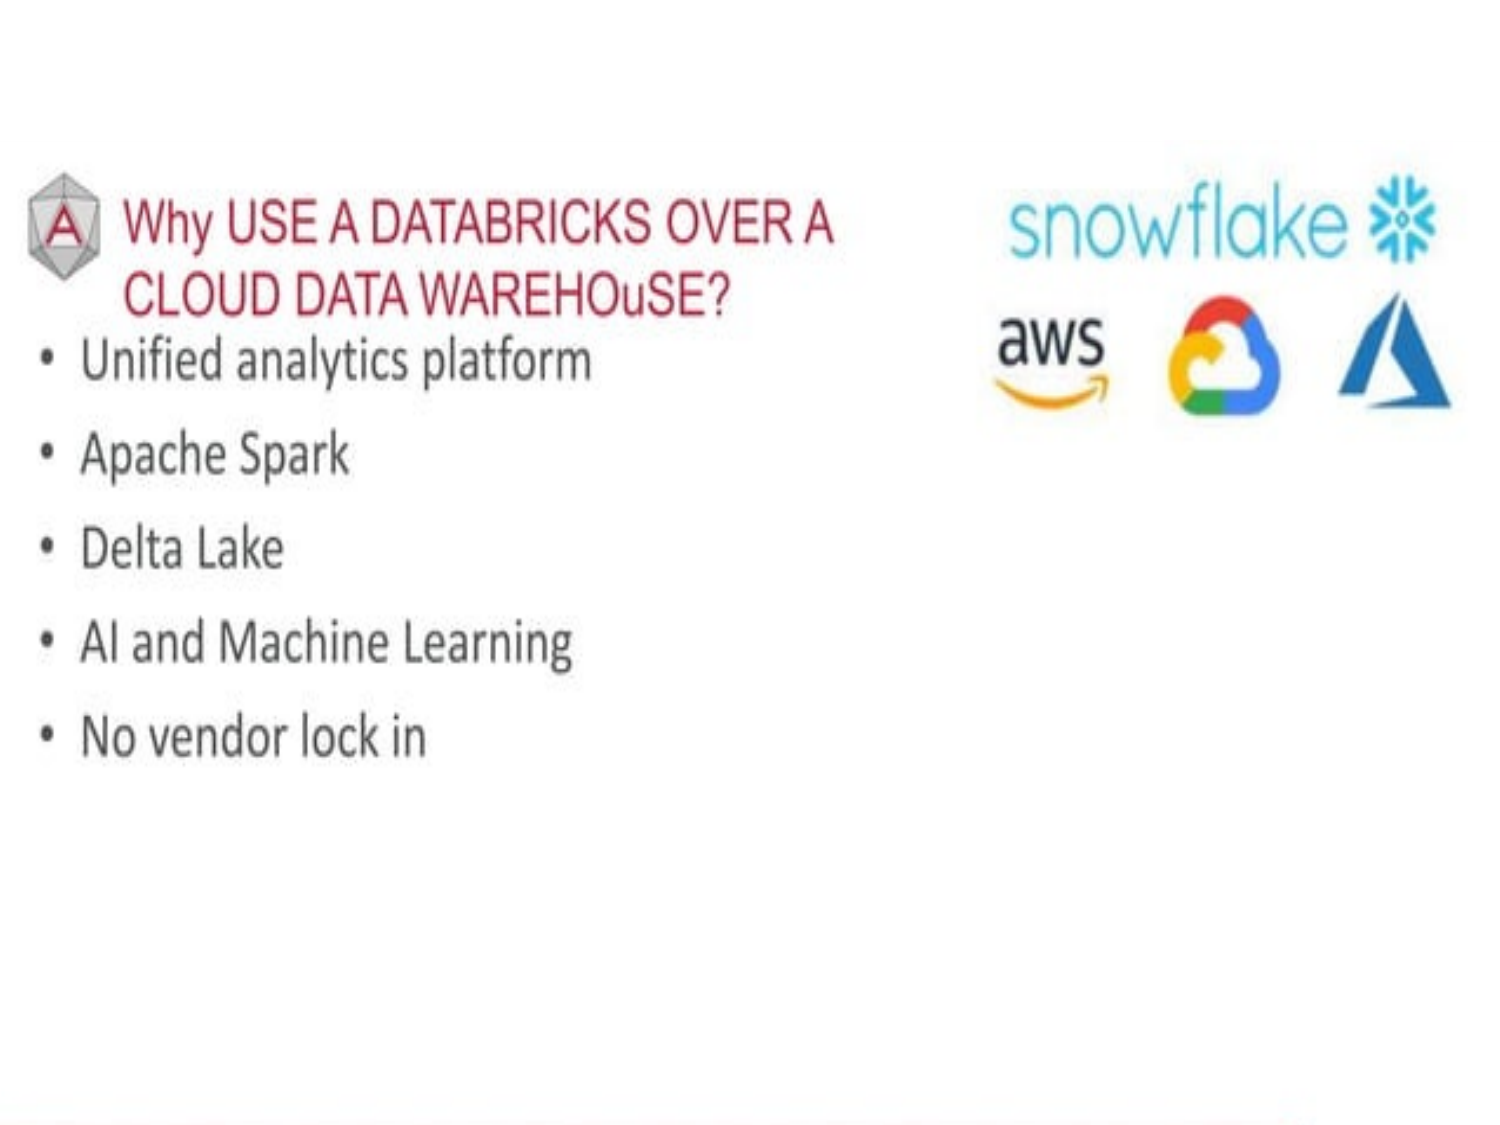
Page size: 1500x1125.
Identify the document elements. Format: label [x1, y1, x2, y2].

picture [0, 139, 1500, 1125]
